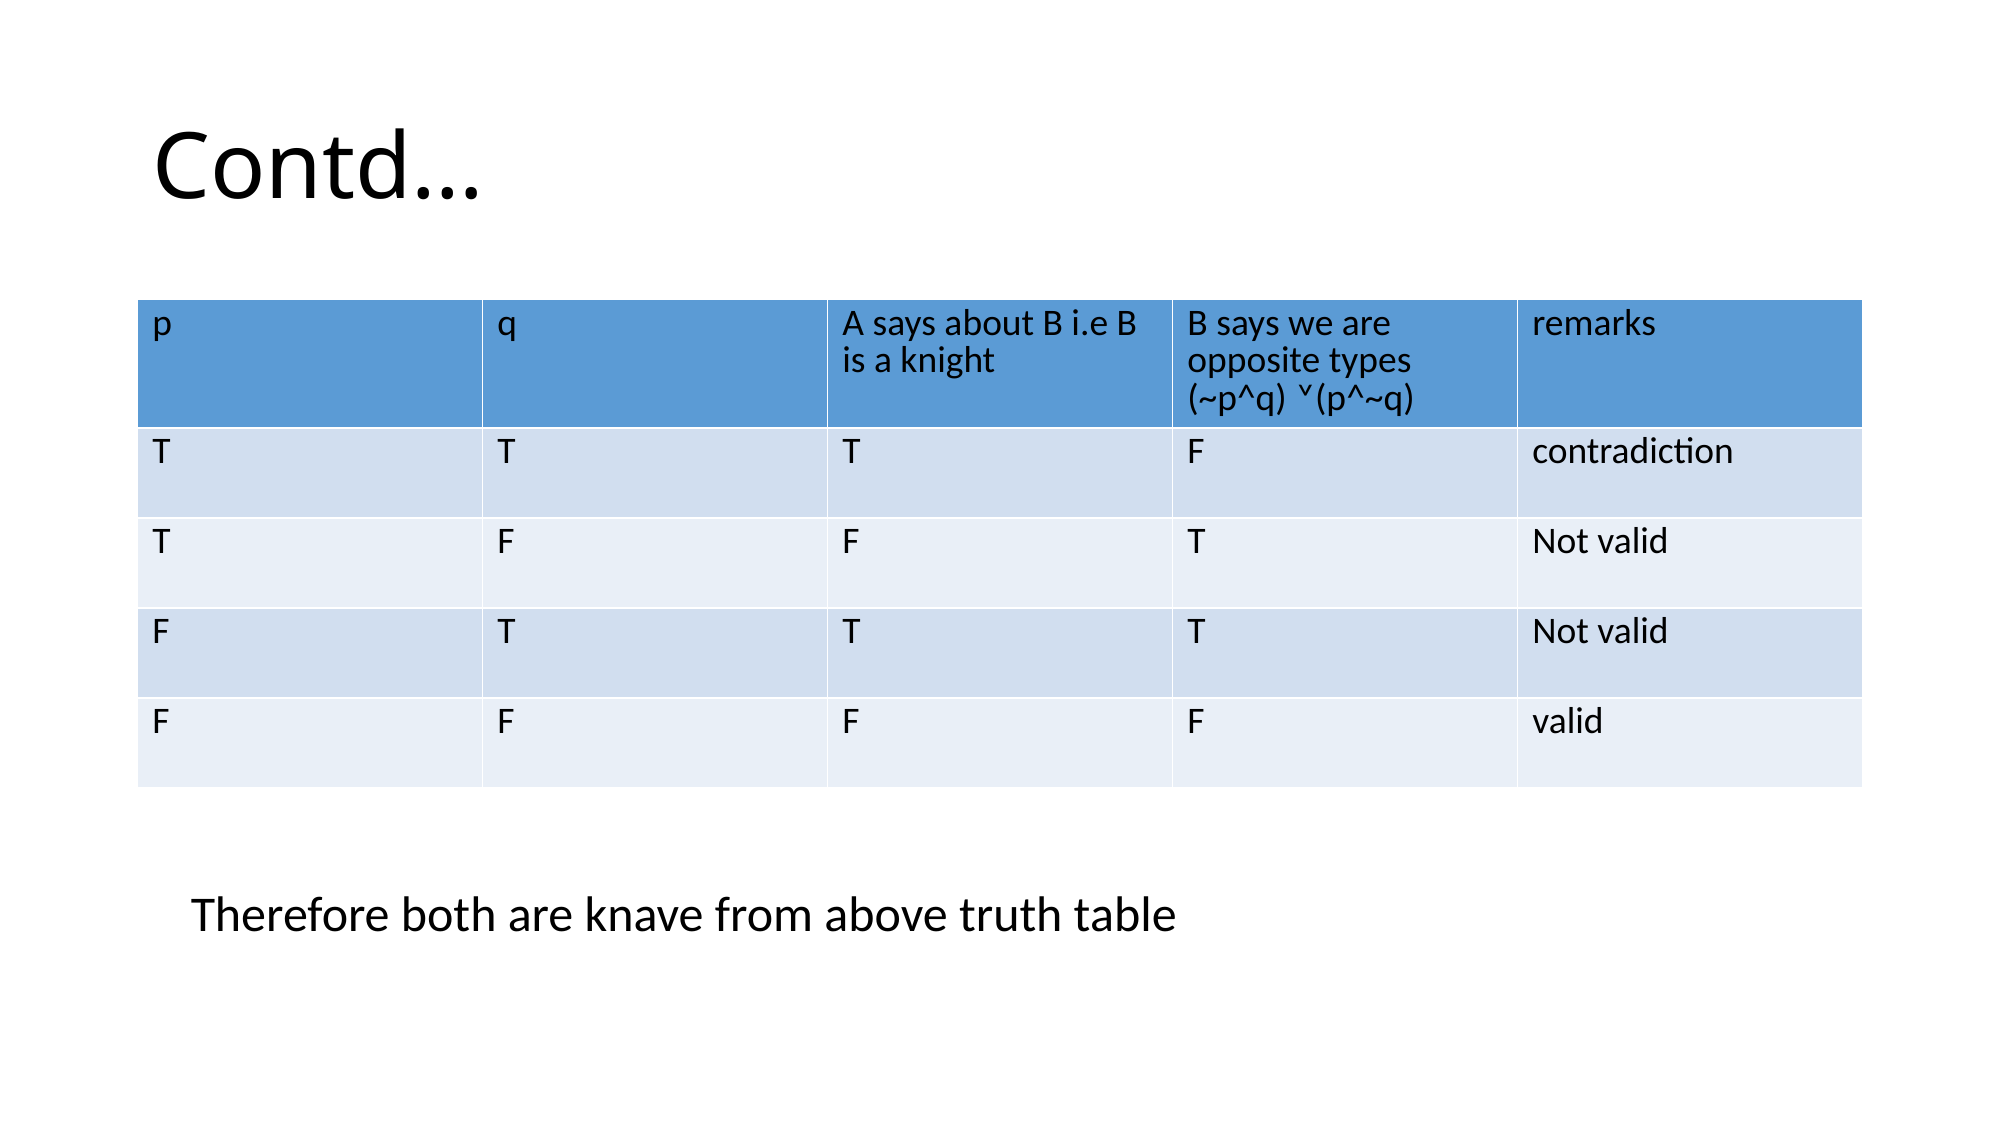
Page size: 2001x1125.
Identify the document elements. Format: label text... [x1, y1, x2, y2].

table_cell T [483, 609, 827, 697]
table_cell F [1173, 429, 1517, 517]
table_header q [483, 300, 827, 427]
table_cell T [828, 609, 1172, 697]
table_cell F [1173, 699, 1517, 787]
table_cell Not valid [1518, 609, 1862, 697]
table_cell F [138, 699, 482, 787]
table_cell T [138, 429, 482, 517]
table_cell F [483, 699, 827, 787]
table_cell contradiction [1518, 429, 1862, 517]
table_cell T [138, 519, 482, 607]
table_cell valid [1518, 699, 1862, 787]
table_cell F [138, 609, 482, 697]
title Contd… [137, 59, 1863, 278]
table_header B says we are opposite types (~p^q) ˅(p^~q) [1173, 300, 1517, 427]
table_cell F [483, 519, 827, 607]
text_box Therefore both are knave from above truth table [176, 873, 1343, 949]
table_cell F [828, 699, 1172, 787]
table_cell T [1173, 609, 1517, 697]
table_cell T [483, 429, 827, 517]
table_cell T [1173, 519, 1517, 607]
table_cell Not valid [1518, 519, 1862, 607]
table_header A says about B i.e B is a knight [828, 300, 1172, 427]
table_header p [138, 300, 482, 427]
table_header remarks [1518, 300, 1862, 427]
table_cell T [828, 429, 1172, 517]
table_cell F [828, 519, 1172, 607]
